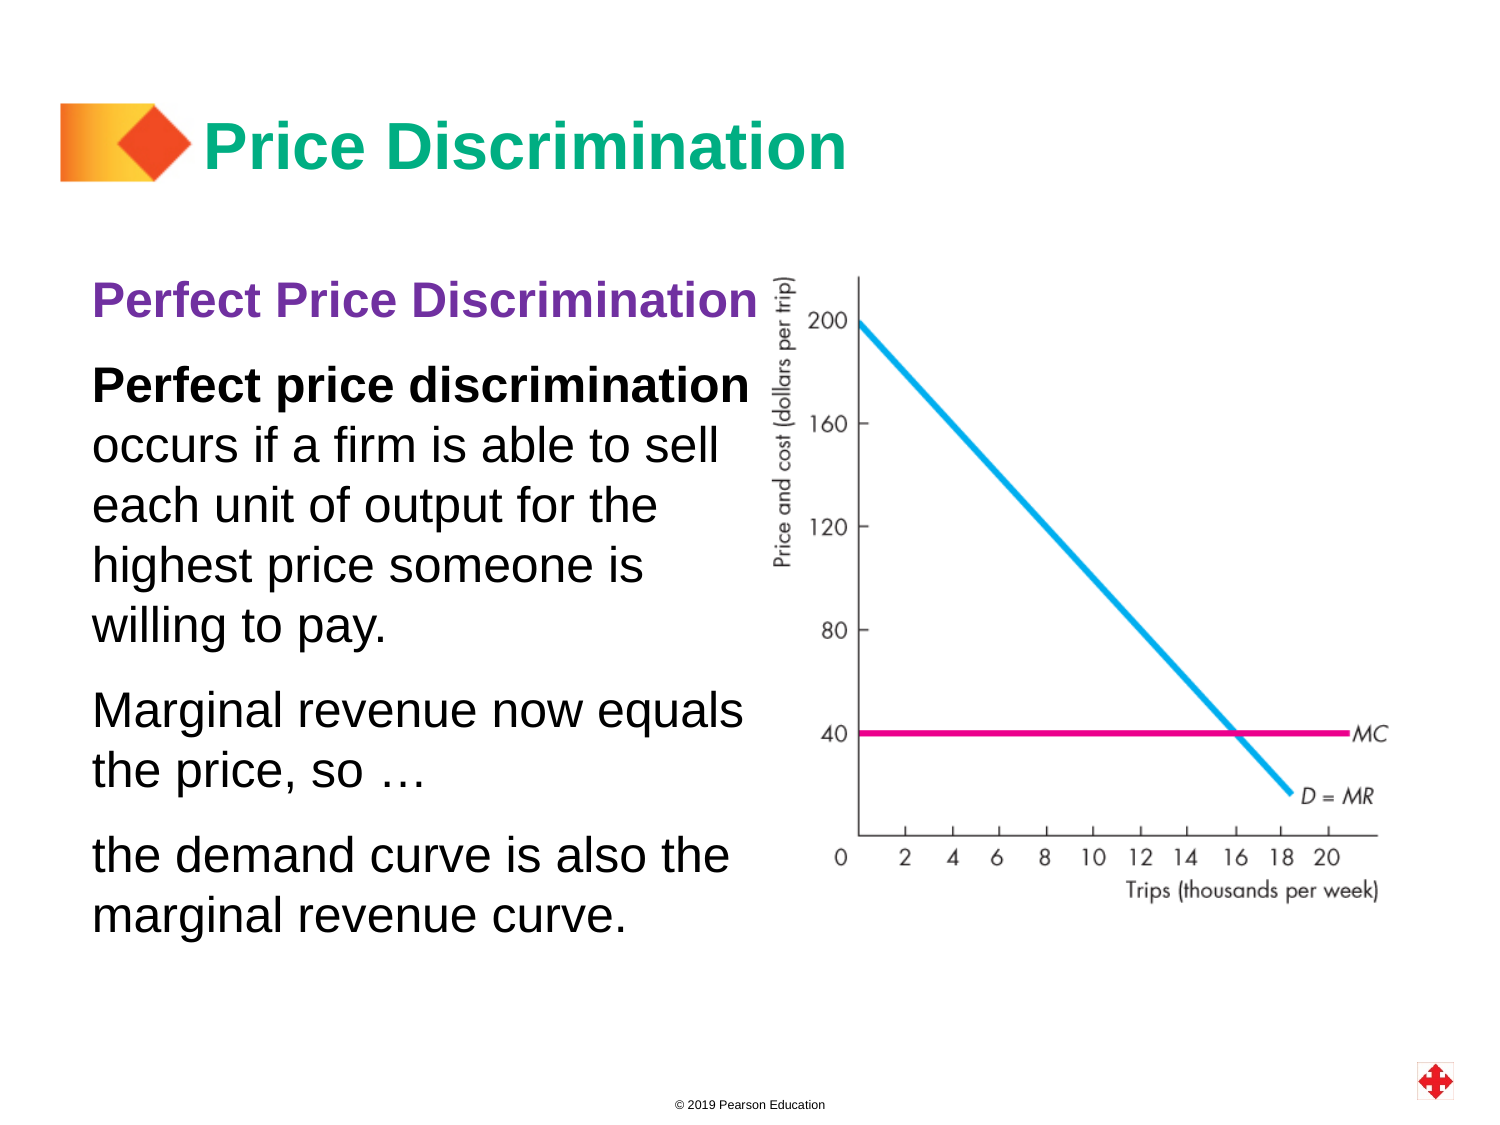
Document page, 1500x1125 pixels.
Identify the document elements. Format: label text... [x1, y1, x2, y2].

list Perfect Price Discrimination Perfect price discrimination occurs if a firm is able to sell each unit of output for the highest price someone is willing to pay. Marginal revenue now equals the price, so … the demand curve is also the marginal revenue curve. [59, 259, 786, 940]
picture [59, 102, 188, 184]
picture [767, 271, 1395, 914]
title Price Discrimination [188, 50, 1364, 236]
picture [1417, 1062, 1455, 1100]
